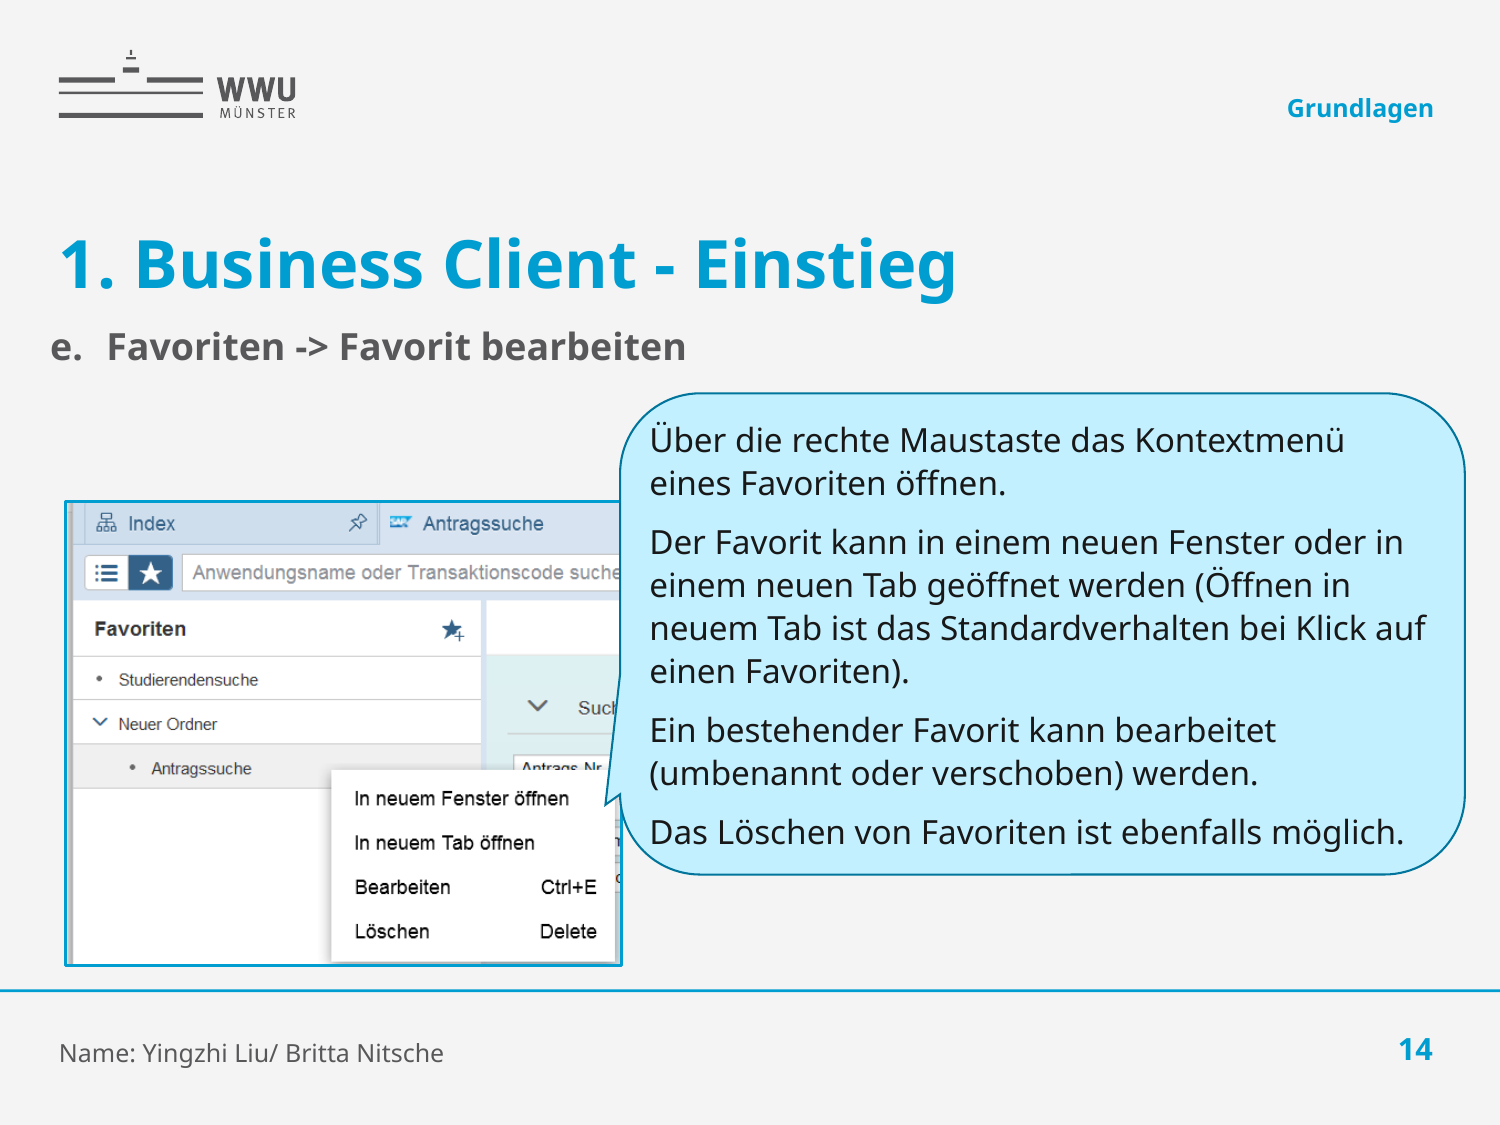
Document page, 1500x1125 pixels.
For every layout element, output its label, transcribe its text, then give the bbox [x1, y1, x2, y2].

text_box Favoriten -> Favorit bearbeiten [35, 315, 1341, 376]
footer Name: Yingzhi Liu/ Britta Nitsche [59, 1012, 910, 1072]
text_box [29, 376, 1412, 471]
picture [608, 687, 621, 800]
slide_number Grundlagen [590, 63, 1442, 123]
picture [68, 504, 619, 963]
slide_number 14 [1322, 1012, 1441, 1072]
title 1. Business Client - Einstieg [59, 221, 1442, 316]
text_box Über die rechte Maustaste das Kontextmenü eines Favoriten öffnen. Der Favorit kann in einem neuen Fenster oder in einem neuen Tab geöffnet werden (Öffnen in neuem Tab ist das Standardverhalten bei Klick auf einen Favoriten). Ein bestehender Favorit kann bearbeitet (umbenannt oder verschoben) werden. Das Löschen von Favoriten ist ebenfalls möglich. [619, 392, 1466, 876]
